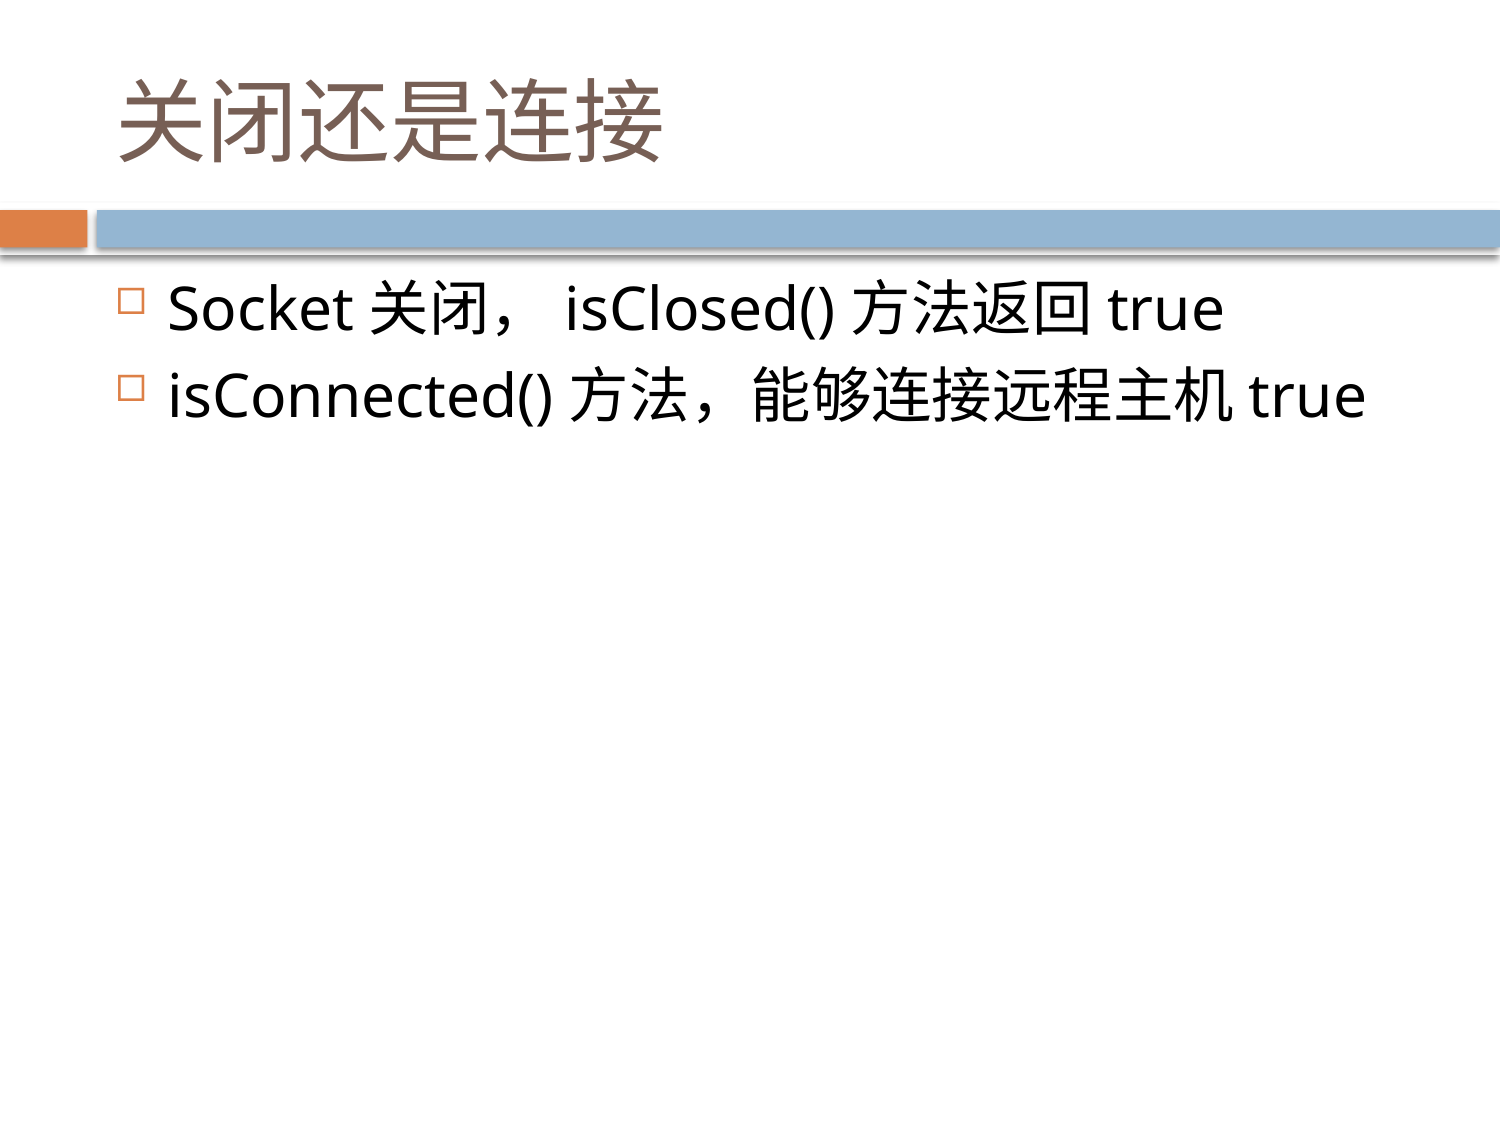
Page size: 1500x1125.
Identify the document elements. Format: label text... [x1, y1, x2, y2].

title 关闭还是连接 [100, 37, 1438, 200]
list Socket关闭，isClosed()方法返回true isConnected()方法，能够连接远程主机true [100, 262, 1438, 1000]
